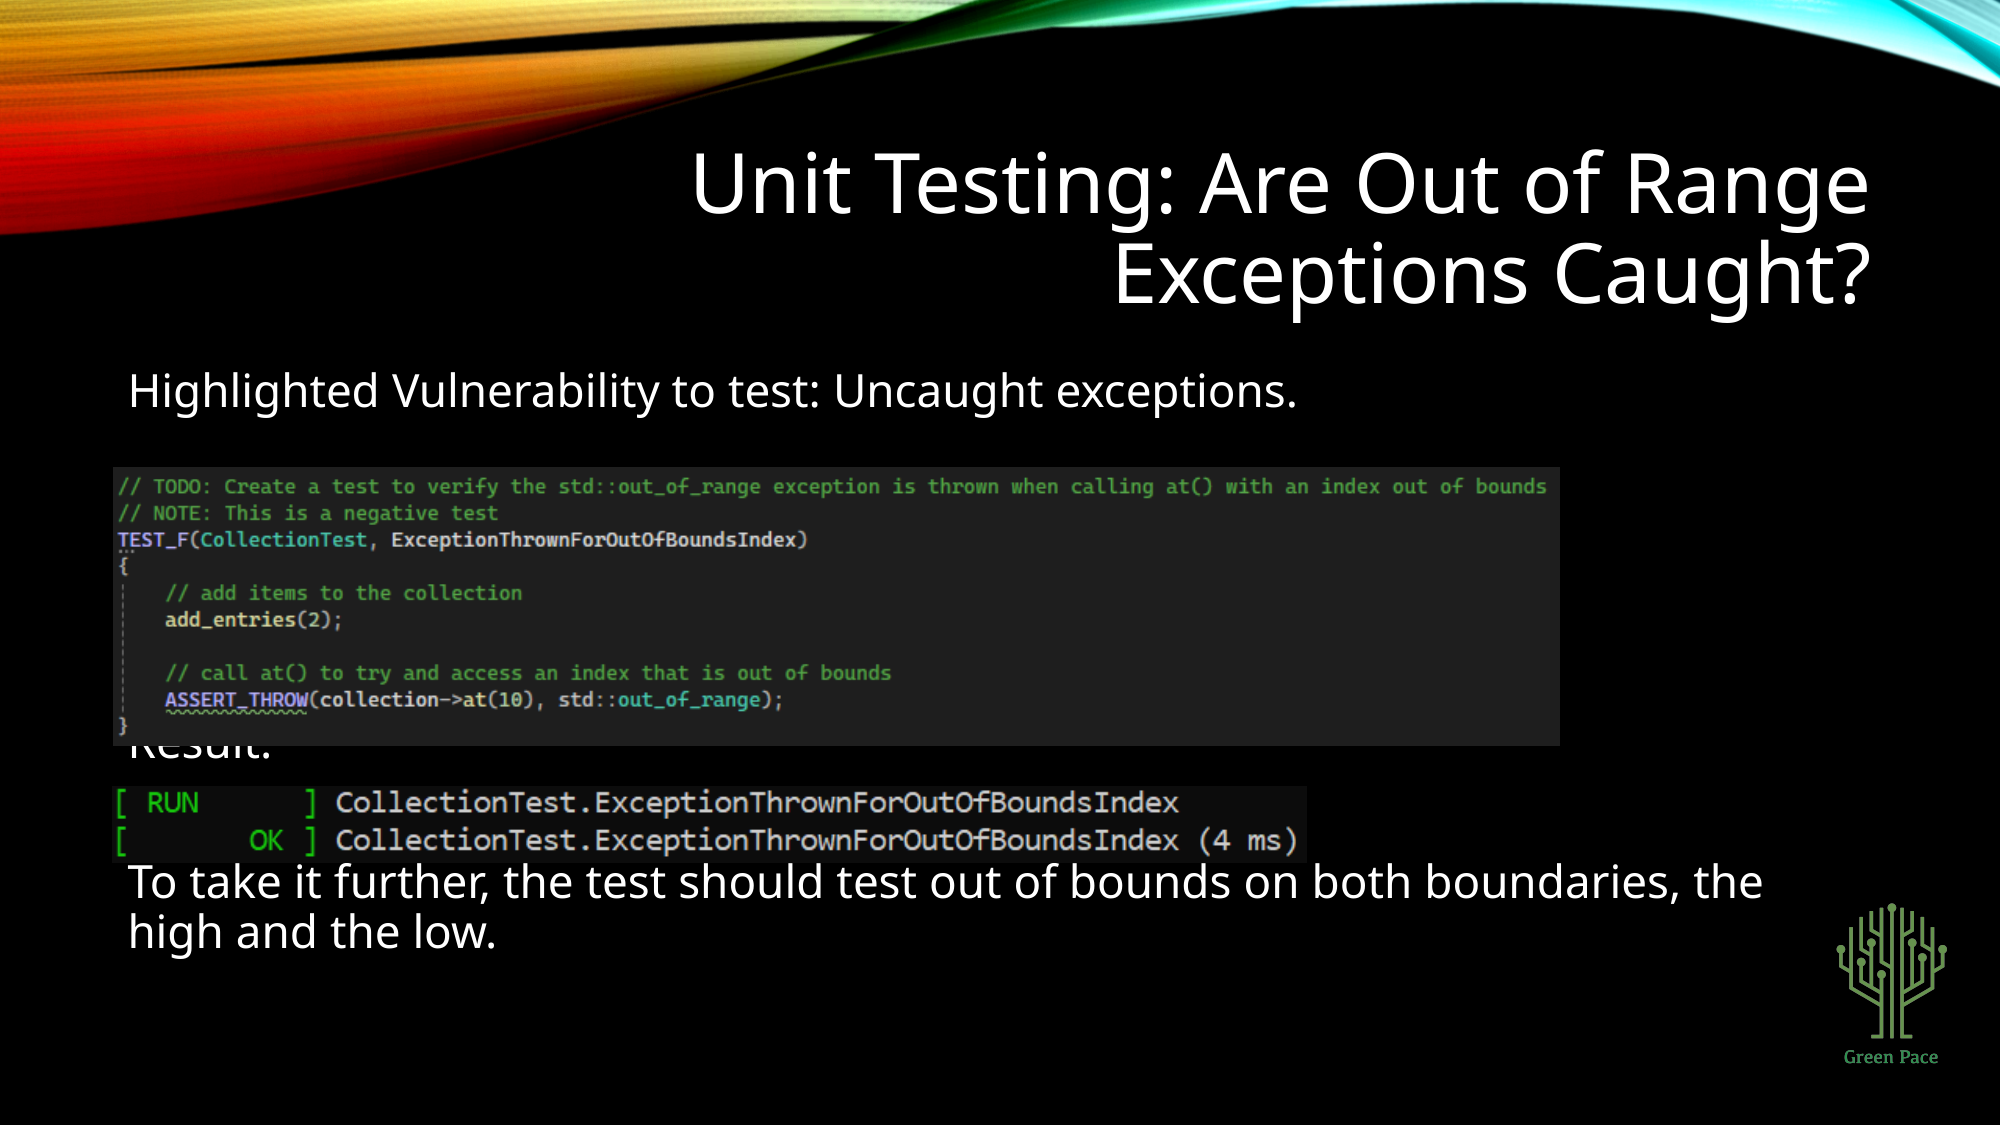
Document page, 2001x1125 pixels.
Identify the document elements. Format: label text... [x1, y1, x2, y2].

picture [112, 786, 1307, 864]
picture [113, 466, 1560, 746]
picture [1817, 892, 1964, 1082]
title Unit Testing: Are Out of Range Exceptions Caught? [474, 125, 1888, 338]
picture [0, 0, 2000, 237]
list Highlighted Vulnerability to test: Uncaught exceptions. Result: To take it further, the test should test out of bounds on both boundaries, the high and the low. [112, 360, 1888, 1021]
